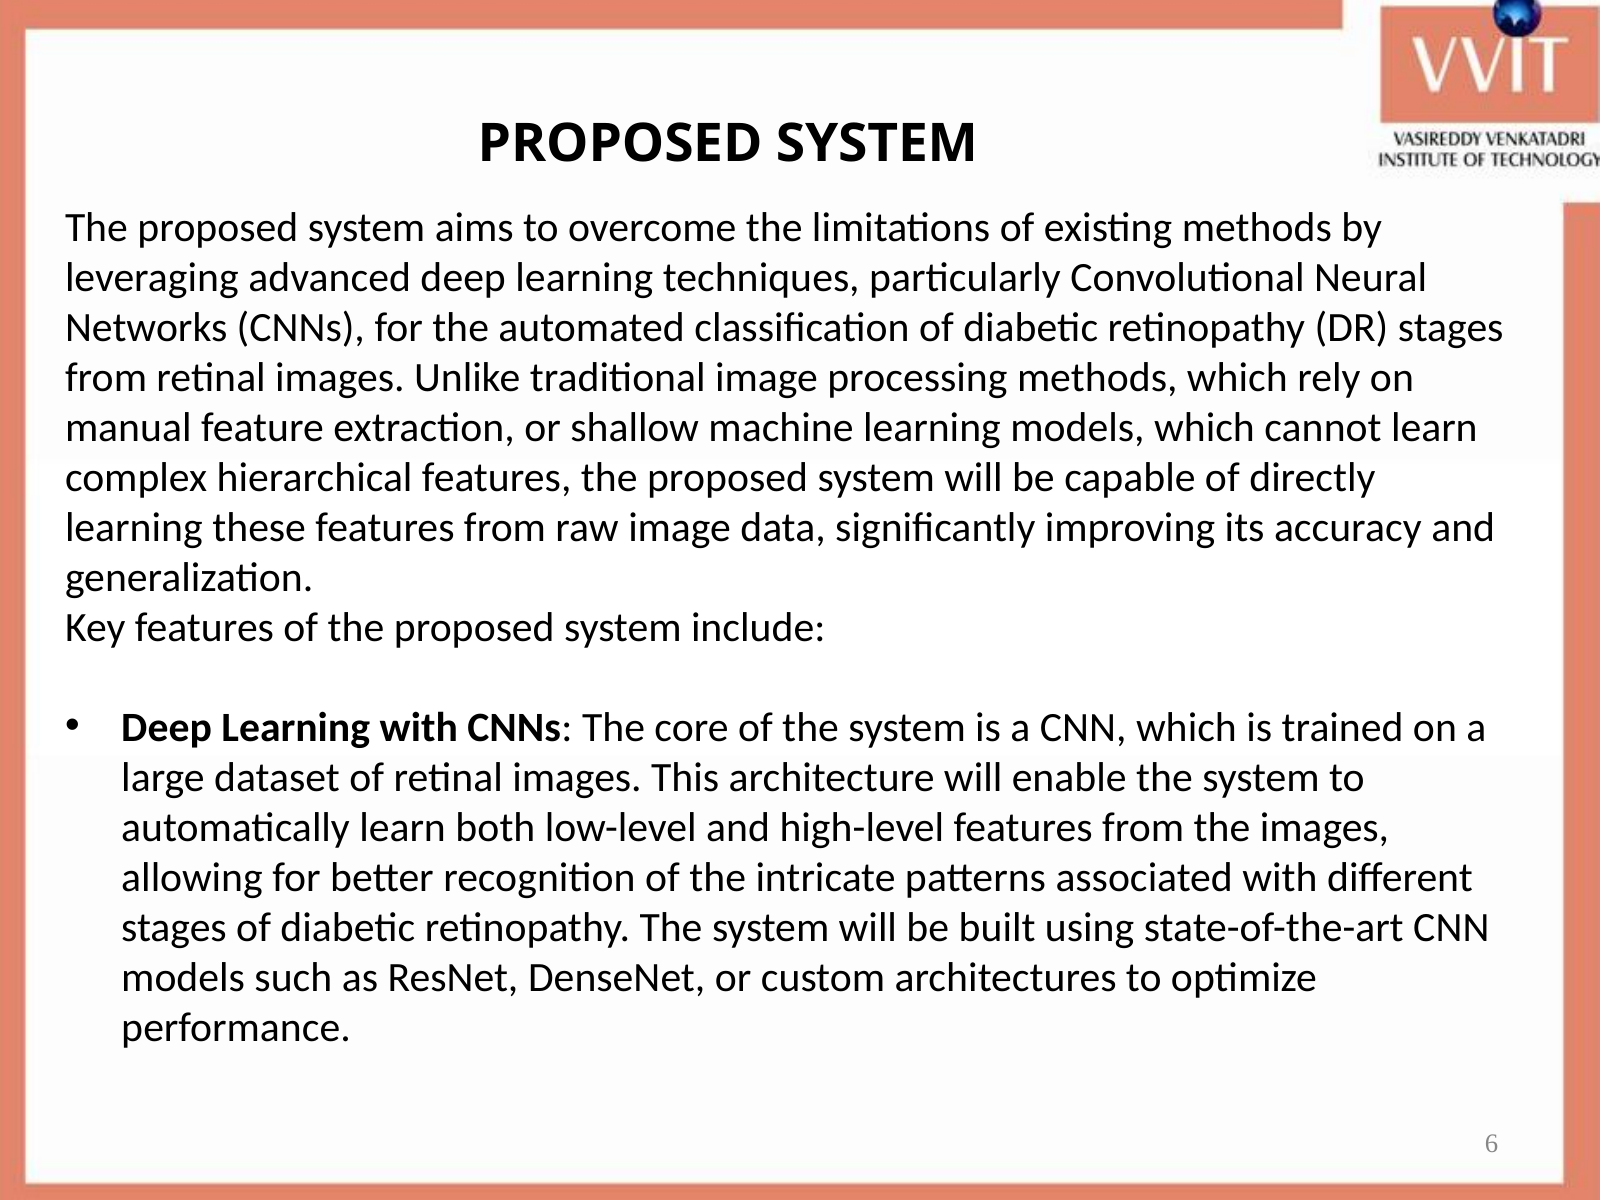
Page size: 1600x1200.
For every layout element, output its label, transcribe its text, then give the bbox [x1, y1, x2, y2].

text_box [0, 0, 1600, 1200]
text_box 6 [1484, 1125, 1512, 1158]
text_box The proposed system aims to overcome the limitations of existing methods by leveraging advanced deep learning techniques, particularly Convolutional Neural Networks (CNNs), for the automated classification of diabetic retinopathy (DR) stages from retinal images. Unlike traditional image processing methods, which rely on manual feature extraction, or shallow machine learning models, which cannot learn complex hierarchical features, the proposed system will be capable of directly learning these features from raw image data, significantly improving its accuracy and generalization. Key features of the proposed system include: Deep Learning with CNNs: The core of the system is a CNN, which is trained on a large dataset of retinal images. This architecture will enable the system to automatically learn both low-level and high-level features from the images, allowing for better recognition of the intricate patterns associated with different stages of diabetic retinopathy. The system will be built using state-of-the-art CNN models such as ResNet, DenseNet, or custom architectures to optimize performance. [64, 199, 1510, 1050]
text_box PROPOSED SYSTEM [477, 108, 1052, 173]
